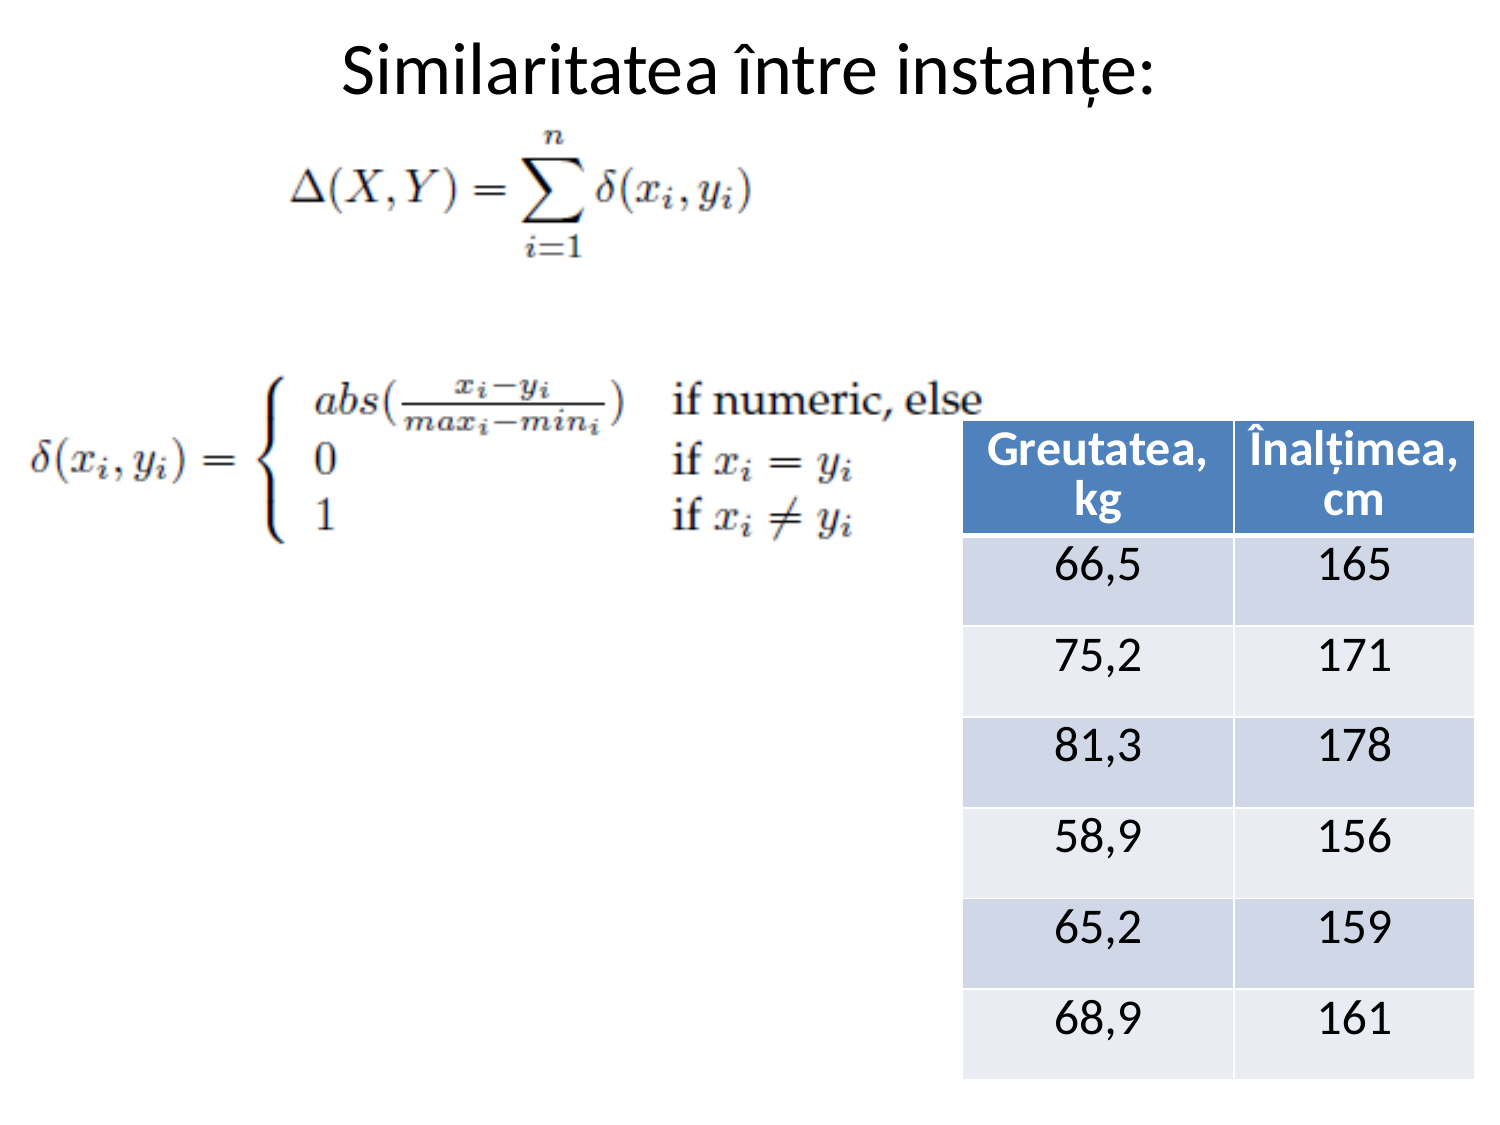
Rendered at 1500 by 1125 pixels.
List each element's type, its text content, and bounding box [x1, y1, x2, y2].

table_header Greutatea, kg [1004, 421, 1233, 533]
table_cell 156 [1235, 809, 1474, 898]
table_cell 65,2 [963, 899, 1233, 988]
table_cell 159 [1235, 899, 1474, 988]
table_cell 68,9 [963, 990, 1233, 1079]
table_cell 178 [1235, 718, 1474, 807]
title Similaritatea între instanțe: [74, 12, 1426, 118]
table_cell 161 [1235, 990, 1474, 1079]
table_cell 171 [1235, 627, 1474, 716]
table_cell 165 [1235, 538, 1474, 625]
table_header Înalțimea, cm [1235, 421, 1474, 533]
picture [24, 99, 1001, 576]
table_cell 75,2 [963, 627, 1233, 716]
table_cell 58,9 [963, 809, 1233, 898]
table_cell 66,5 [963, 538, 1233, 625]
table_cell 81,3 [963, 718, 1233, 807]
